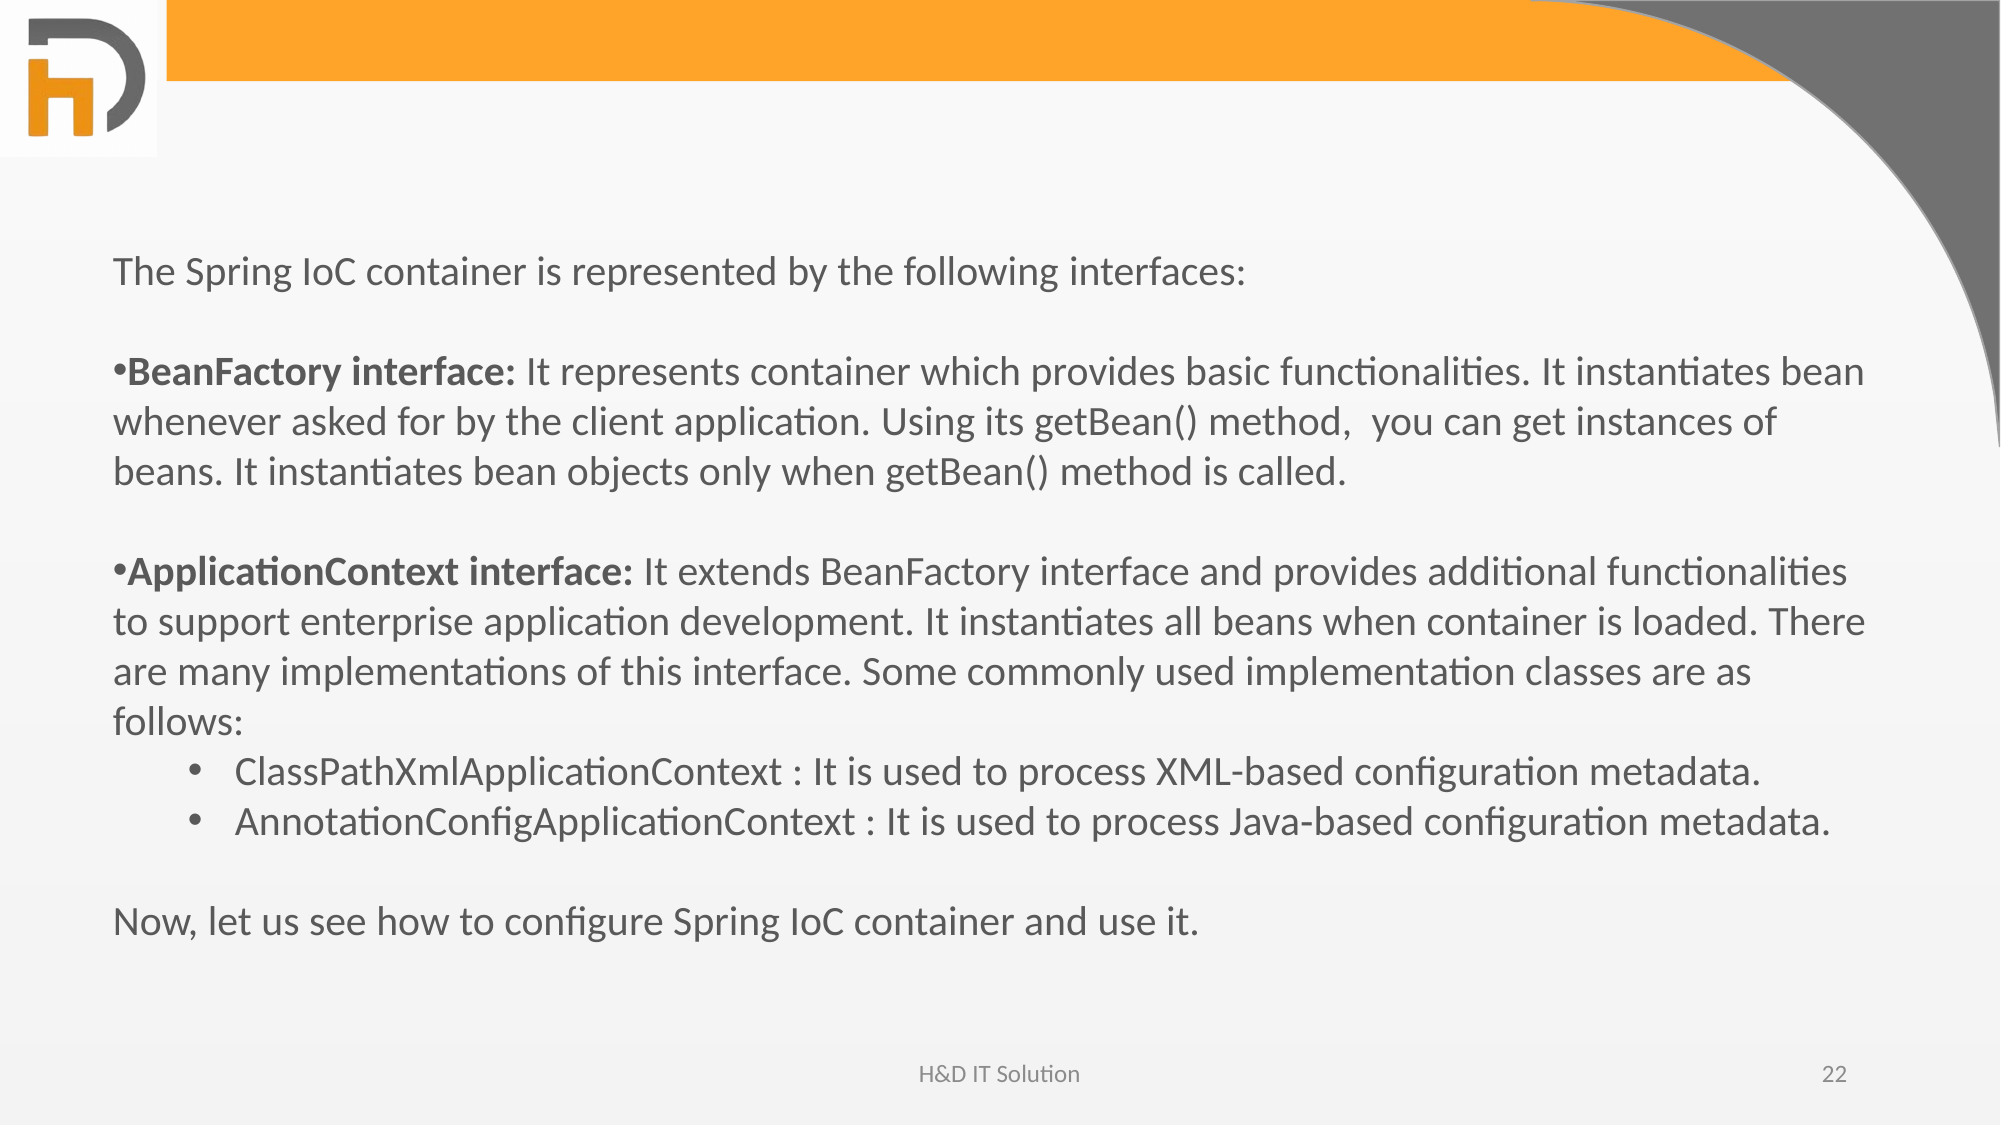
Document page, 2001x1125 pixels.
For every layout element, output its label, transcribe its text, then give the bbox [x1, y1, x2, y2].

footer H&D IT Solution [662, 1042, 1338, 1103]
text_box The Spring IoC container is represented by the following interfaces: BeanFactory interface: It represents container which provides basic functionalities. It instantiates bean whenever asked for by the client application. Using its getBean() method, you can get instances of beans. It instantiates bean objects only when getBean() method is called. ApplicationContext interface: It extends BeanFactory interface and provides additional functionalities to support enterprise application development. It instantiates all beans when container is loaded. There are many implementations of this interface. Some commonly used implementation classes are as follows: ClassPathXmlApplicationContext : It is used to process XML-based configuration metadata. AnnotationConfigApplicationContext : It is used to process Java‐based configuration metadata. Now, let us see how to configure Spring IoC container and use it. [98, 236, 1902, 952]
picture [0, 0, 157, 157]
slide_number 22 [1412, 1042, 1863, 1103]
